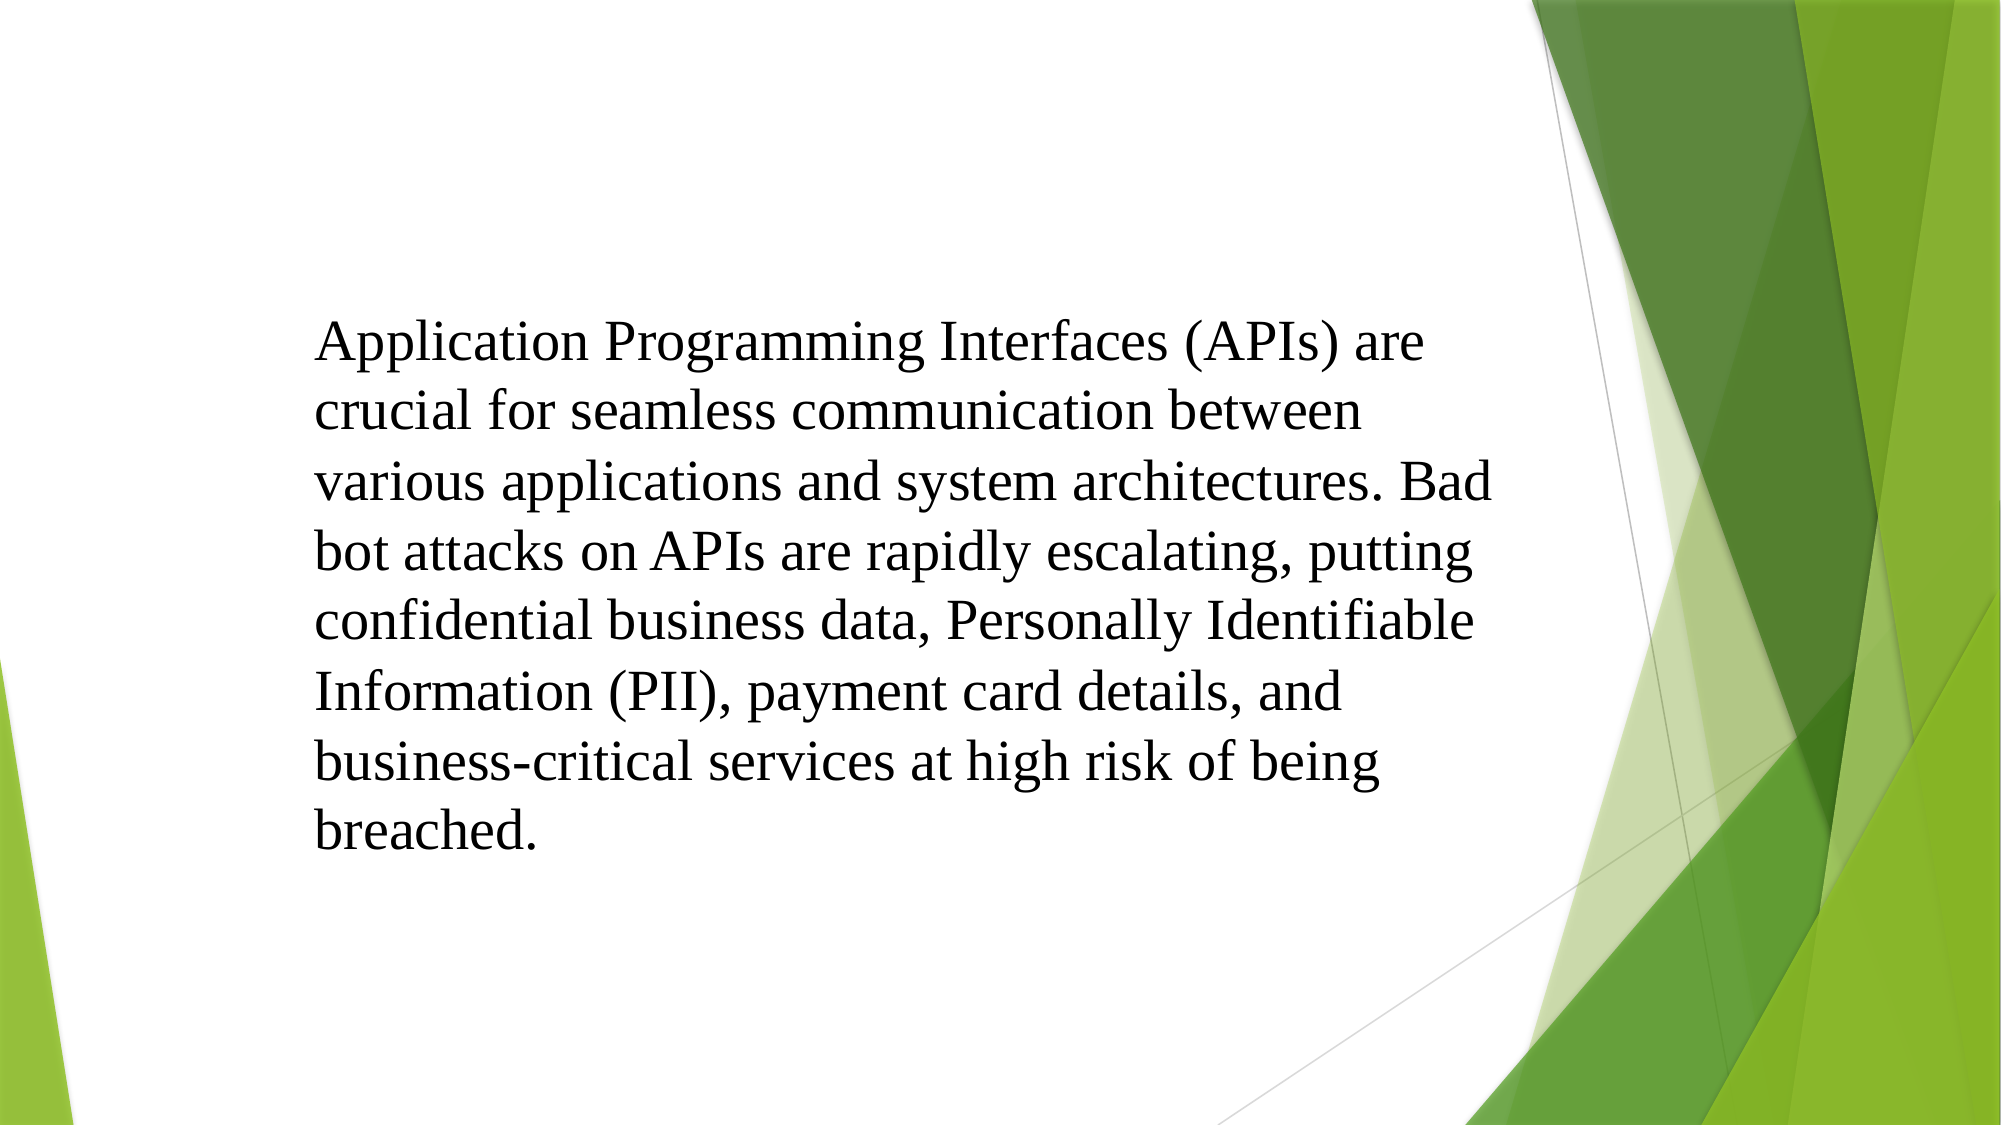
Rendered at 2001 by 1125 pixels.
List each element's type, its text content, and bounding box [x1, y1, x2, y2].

text_box Application Programming Interfaces (APIs) are crucial for seamless communication between various applications and system architectures. Bad bot attacks on APIs are rapidly escalating, putting confidential business data, Personally Identifiable Information (PII), payment card details, and business-critical services at high risk of being breached. [299, 249, 1542, 869]
